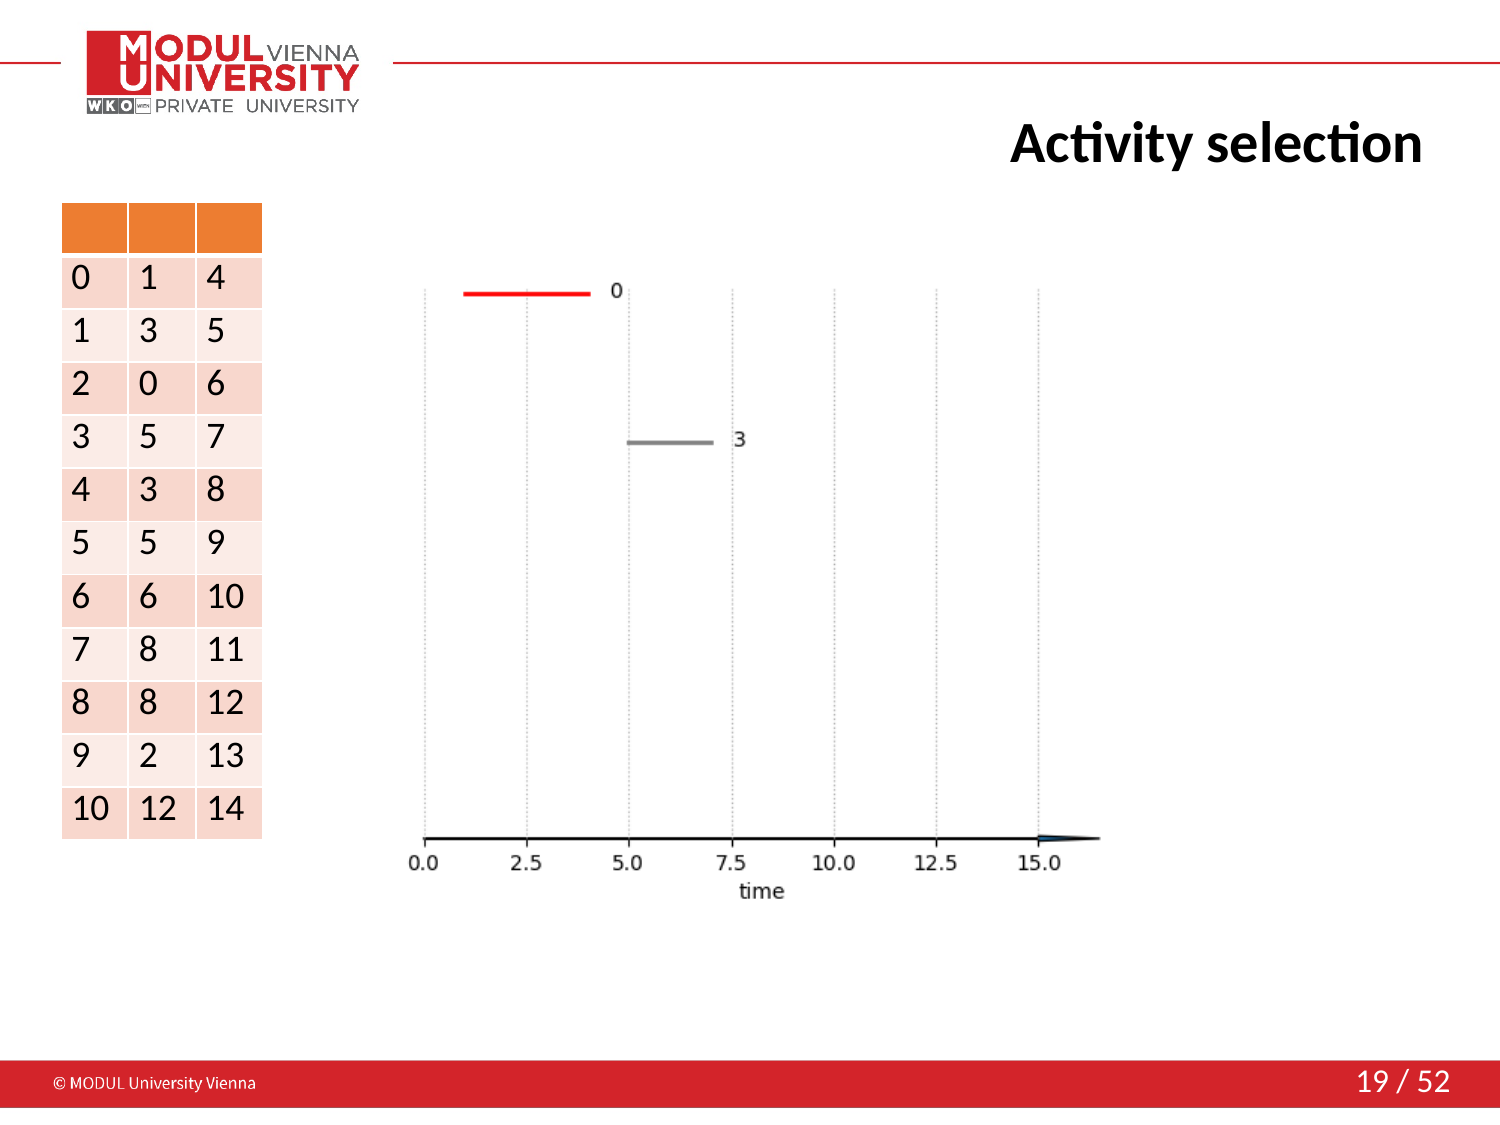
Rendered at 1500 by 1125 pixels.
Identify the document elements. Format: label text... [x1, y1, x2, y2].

title Activity selection [51, 45, 1439, 233]
picture [0, 0, 1500, 1125]
